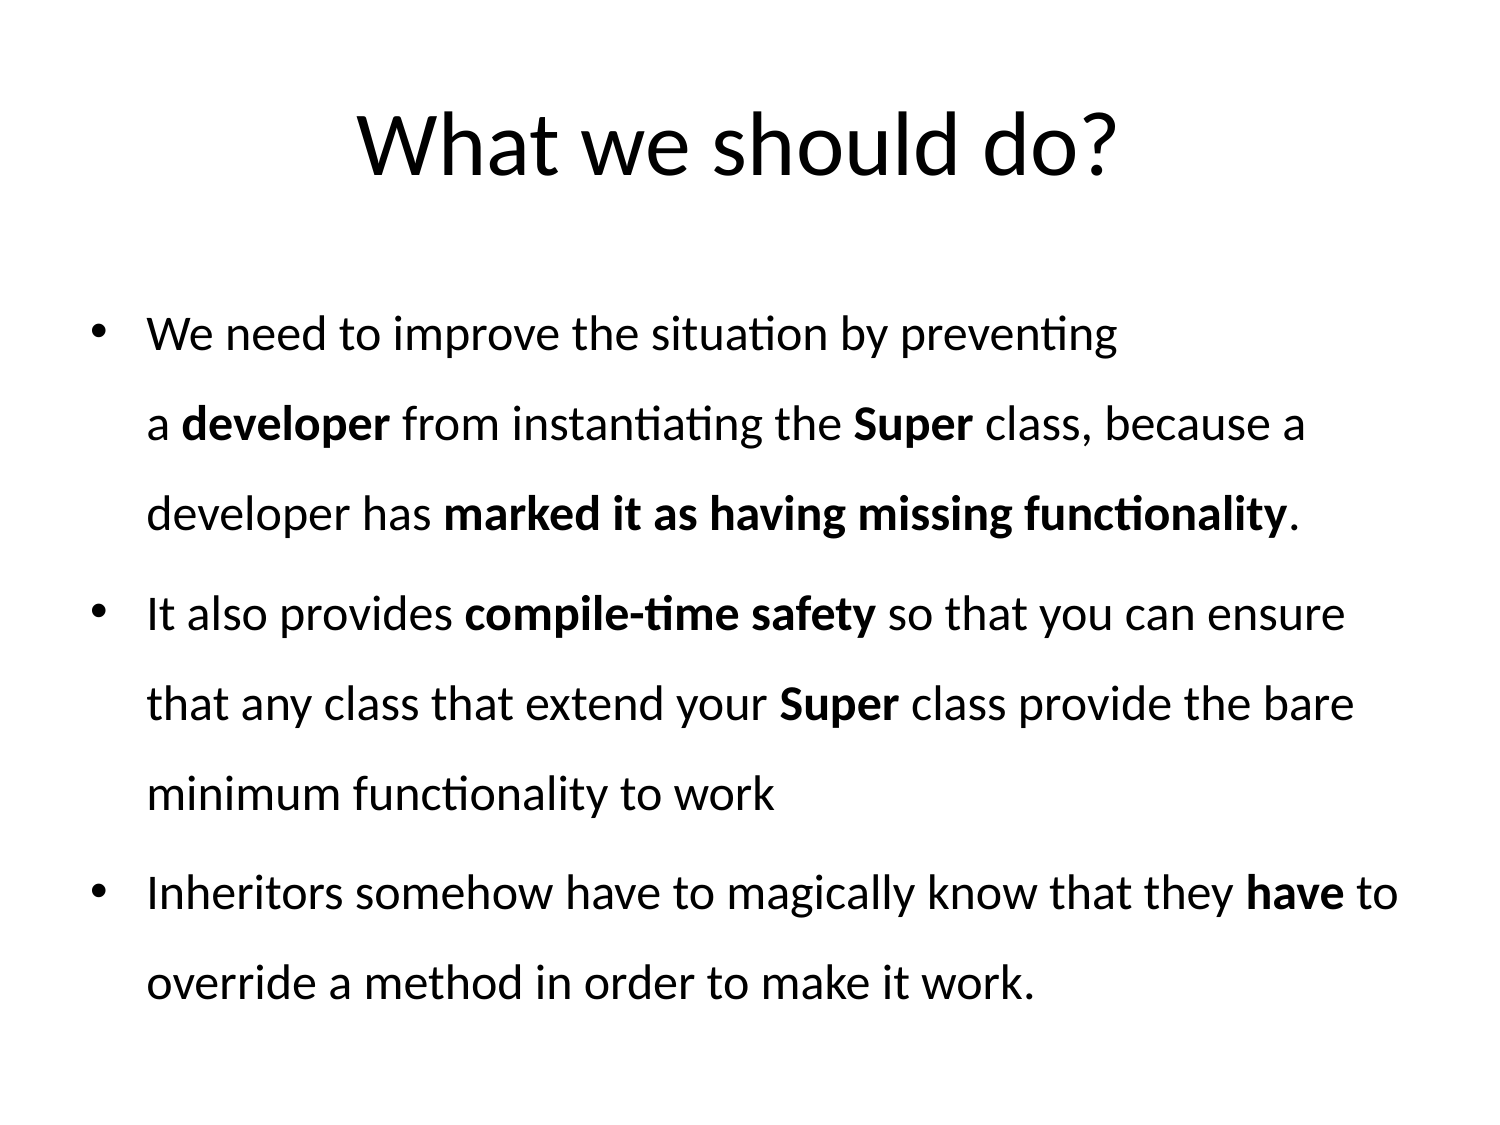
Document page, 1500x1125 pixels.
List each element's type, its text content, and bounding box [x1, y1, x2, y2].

list We need to improve the situation by preventing a developer from instantiating the Super class, because a developer has marked it as having missing functionality. It also provides compile-time safety so that you can ensure that any class that extend your Super class provide the bare minimum functionality to work Inheritors somehow have to magically know that they have to override a method in order to make it work. [75, 262, 1425, 1005]
title What we should do? [75, 45, 1425, 233]
